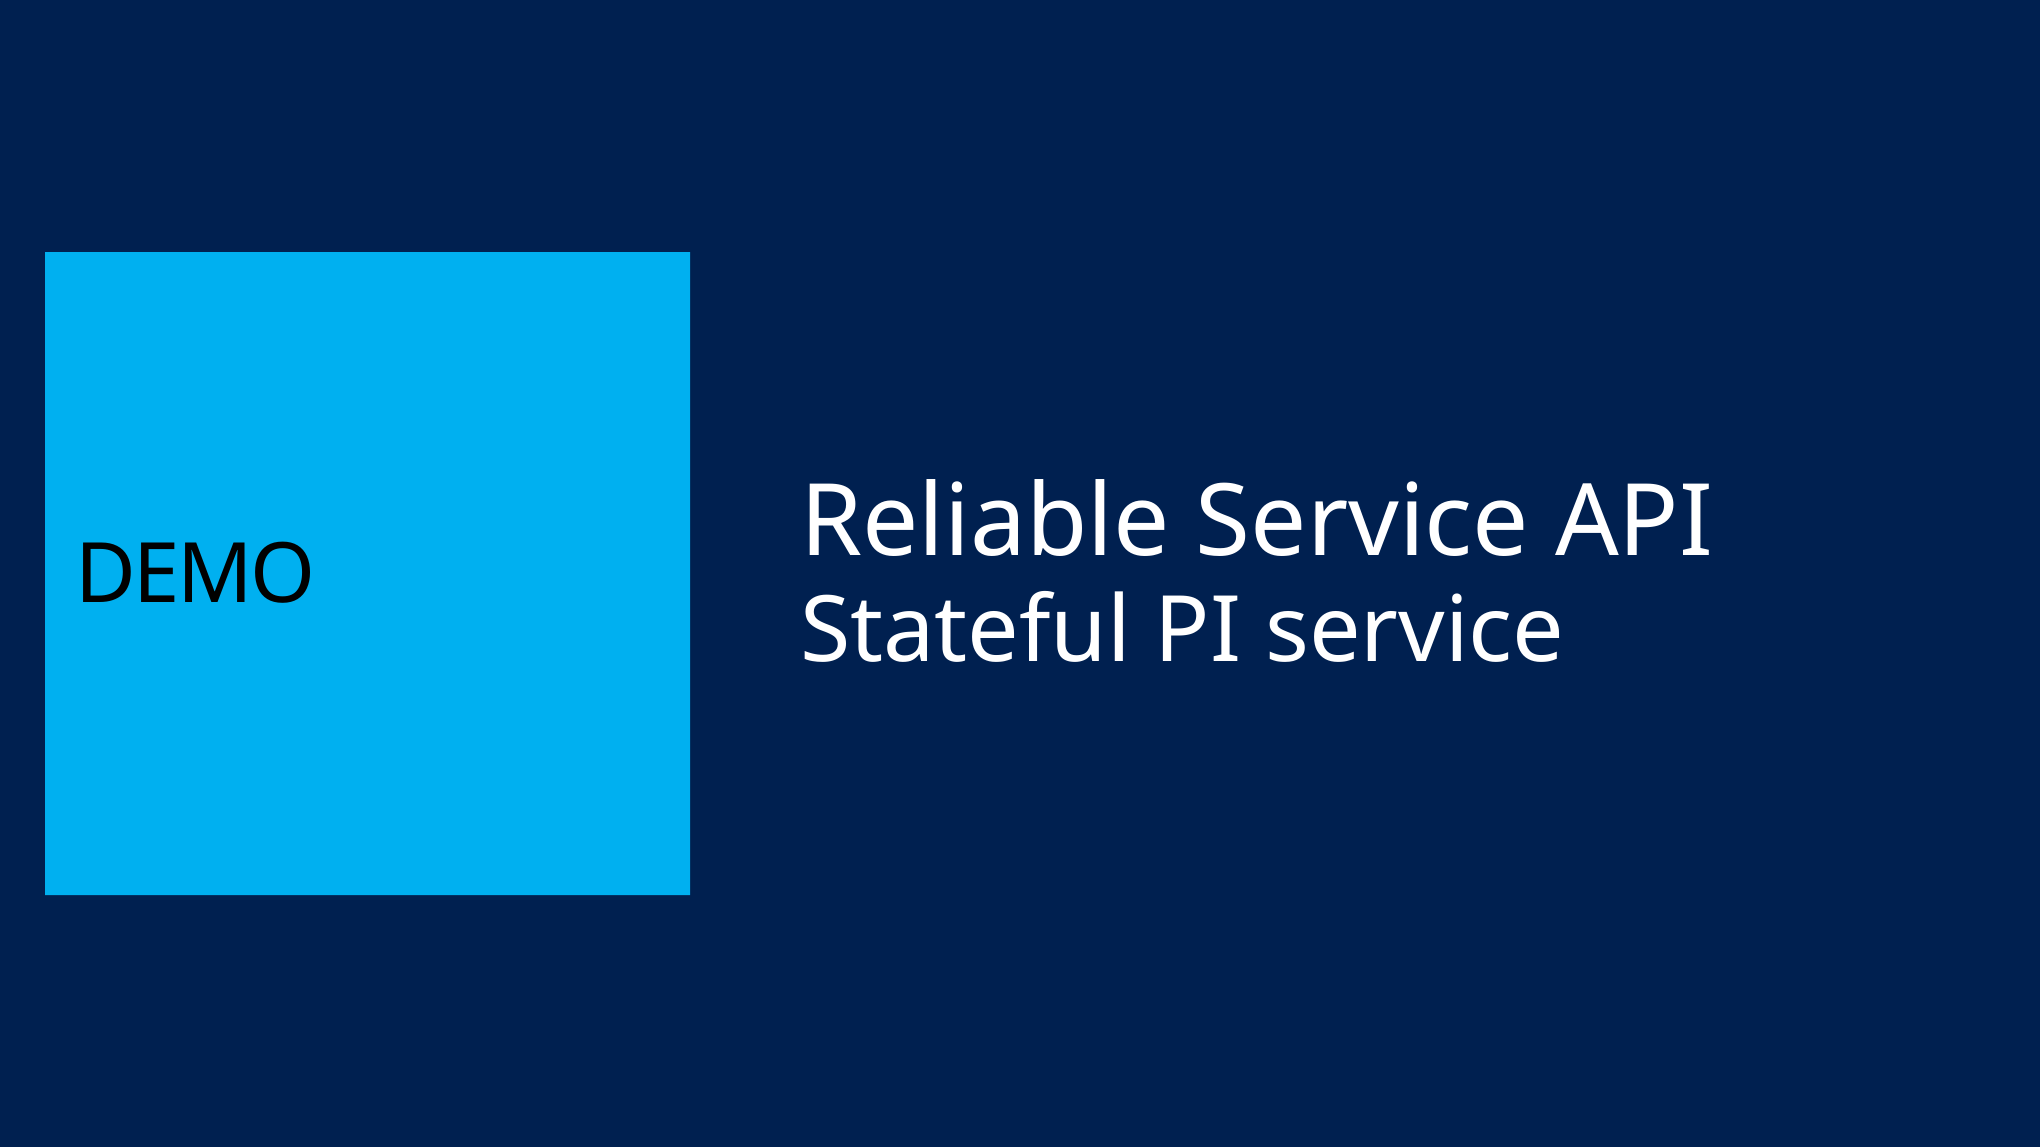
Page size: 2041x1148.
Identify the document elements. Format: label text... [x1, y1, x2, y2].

list Reliable Service API Stateful PI service [770, 498, 1971, 649]
title DEMO [45, 252, 691, 896]
